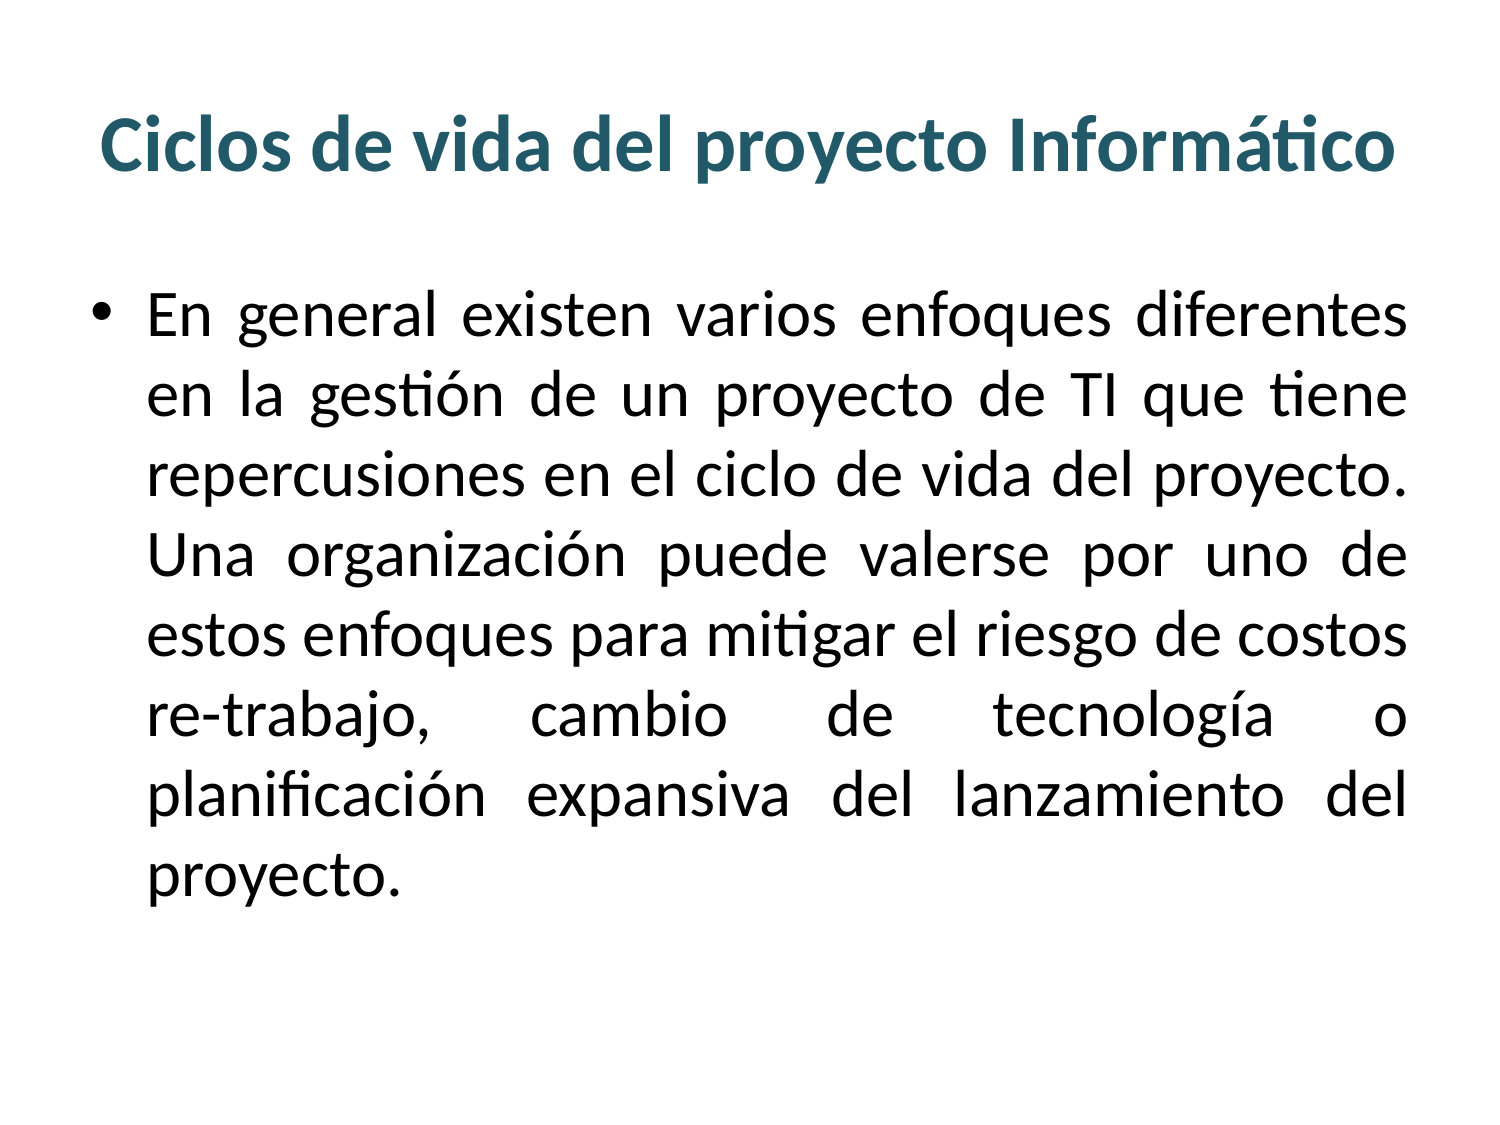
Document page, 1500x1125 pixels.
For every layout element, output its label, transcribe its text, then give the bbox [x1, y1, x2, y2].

title Ciclos de vida del proyecto Informático [75, 45, 1425, 233]
list En general existen varios enfoques diferentes en la gestión de un proyecto de TI que tiene repercusiones en el ciclo de vida del proyecto. Una organización puede valerse por uno de estos enfoques para mitigar el riesgo de costos re-trabajo, cambio de tecnología o planificación expansiva del lanzamiento del proyecto. [75, 262, 1425, 1005]
